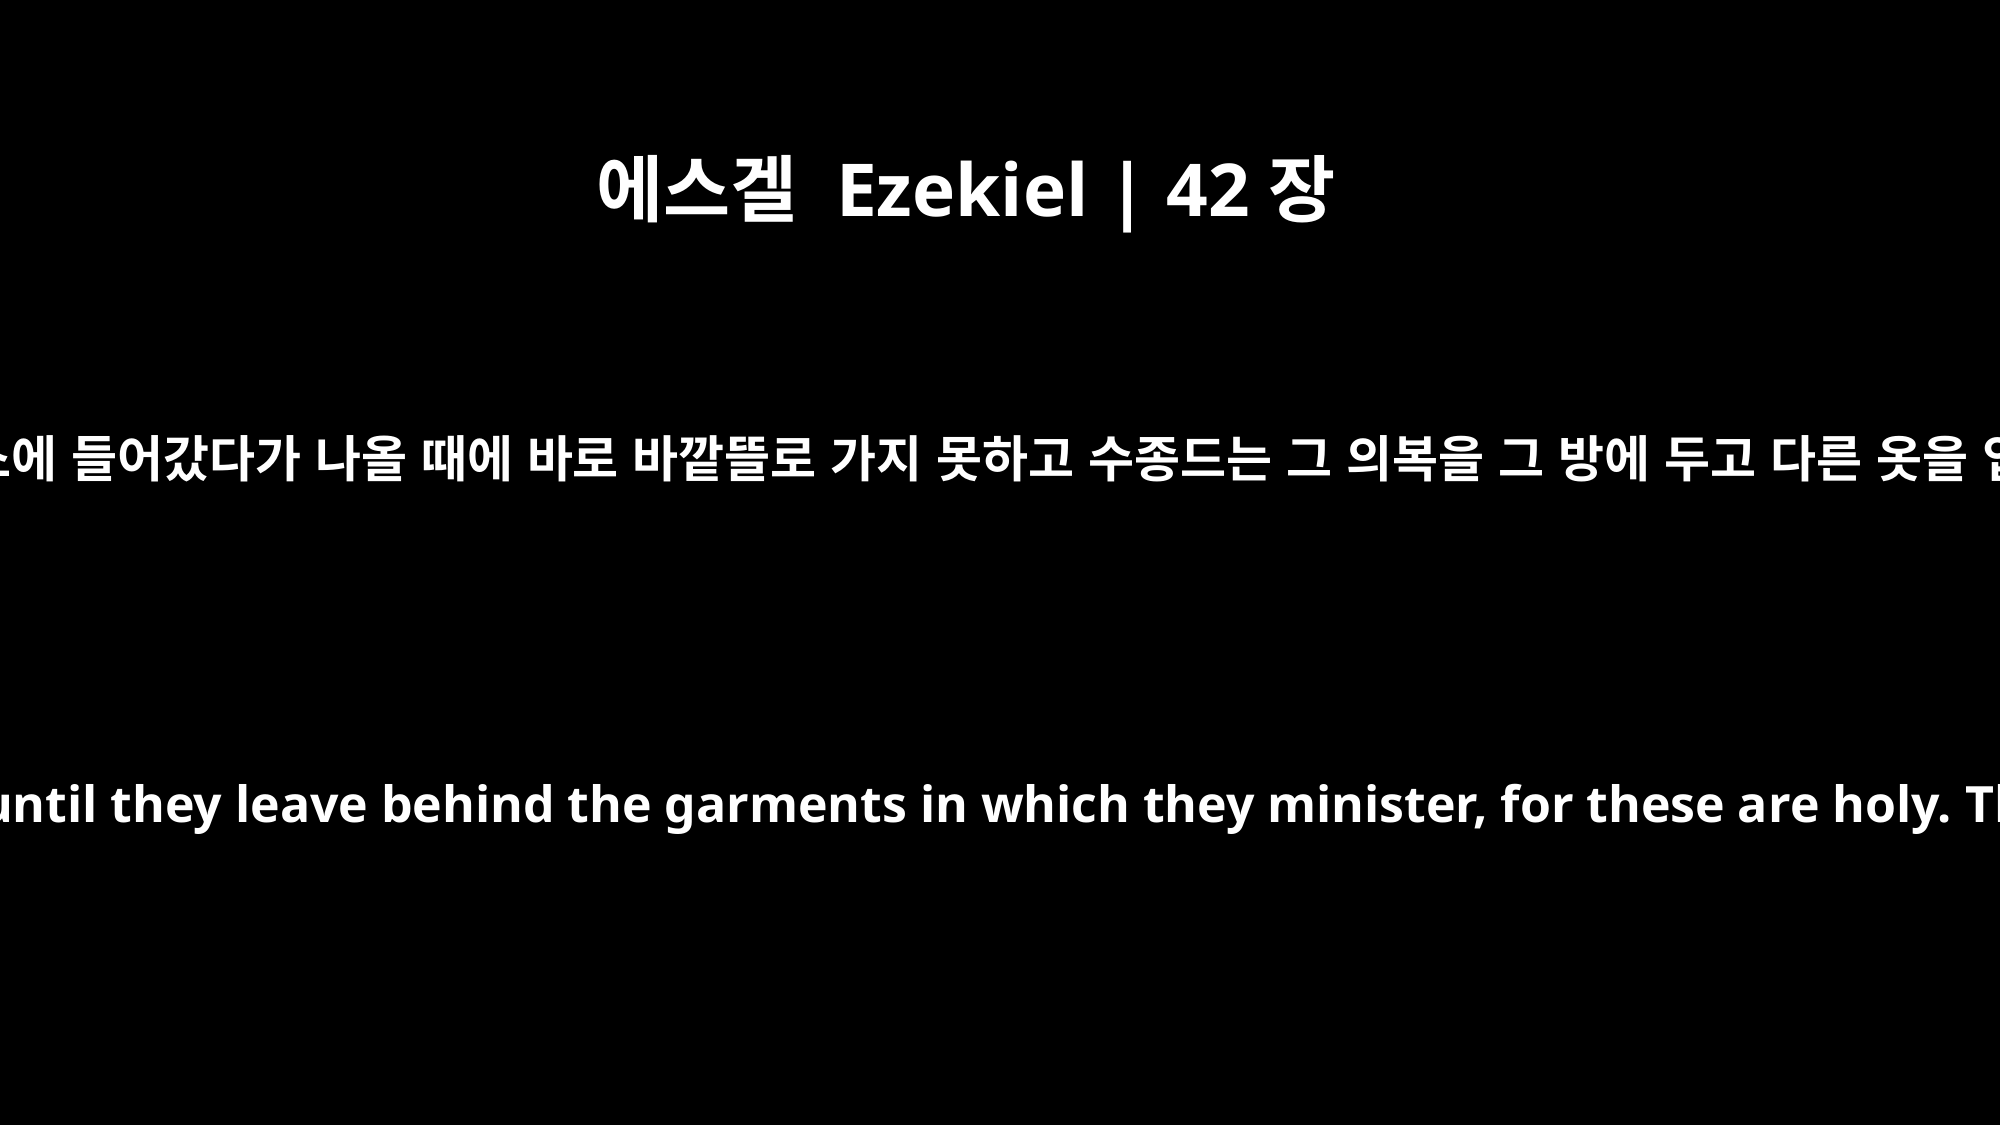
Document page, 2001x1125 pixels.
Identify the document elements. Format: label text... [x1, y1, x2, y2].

text_box 14 제사장의 의복은 거룩하므로 제사장이 성소에 들어갔다가 나올 때에 바로 바깥뜰로 가지 못하고 수종드는 그 의복을 그 방에 두고 다른 옷을 입고 백성의 뜰로 나갈 것이니라 하더라 [0, 359, 2000, 495]
text_box Once the priests enter the holy precincts, they are not to go into the outer court until they leave behind the garments in which they minister, for these are holy. They are to put on other clothes before they go near the places that are for the people." [0, 764, 2000, 900]
text_box 에스겔 Ezekiel | 42장 [581, 136, 1351, 239]
